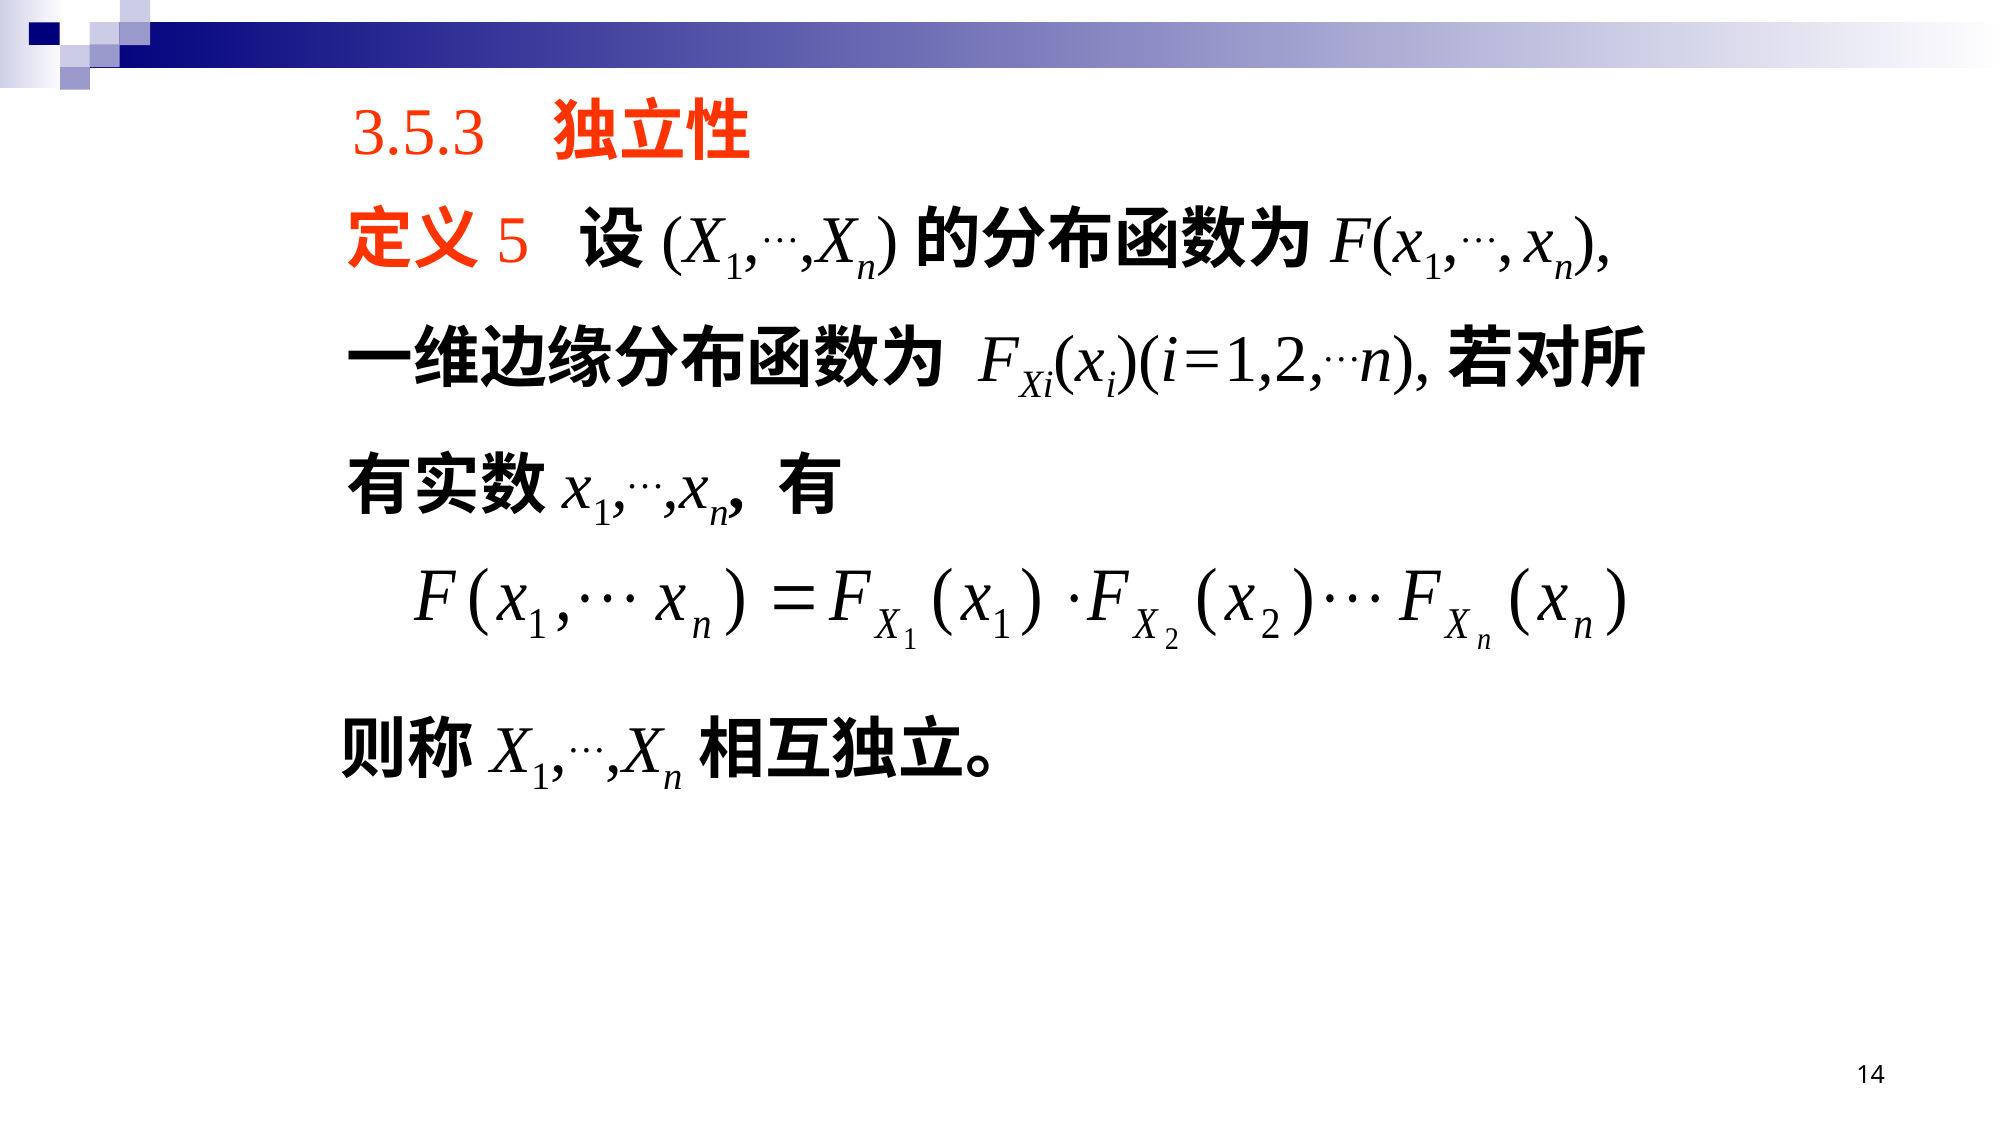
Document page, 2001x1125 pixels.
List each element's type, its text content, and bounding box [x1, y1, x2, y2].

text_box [331, 207, 1661, 800]
slide_number 14 [1433, 1025, 1900, 1100]
text_box 3.5.3 独立性 [337, 80, 852, 176]
